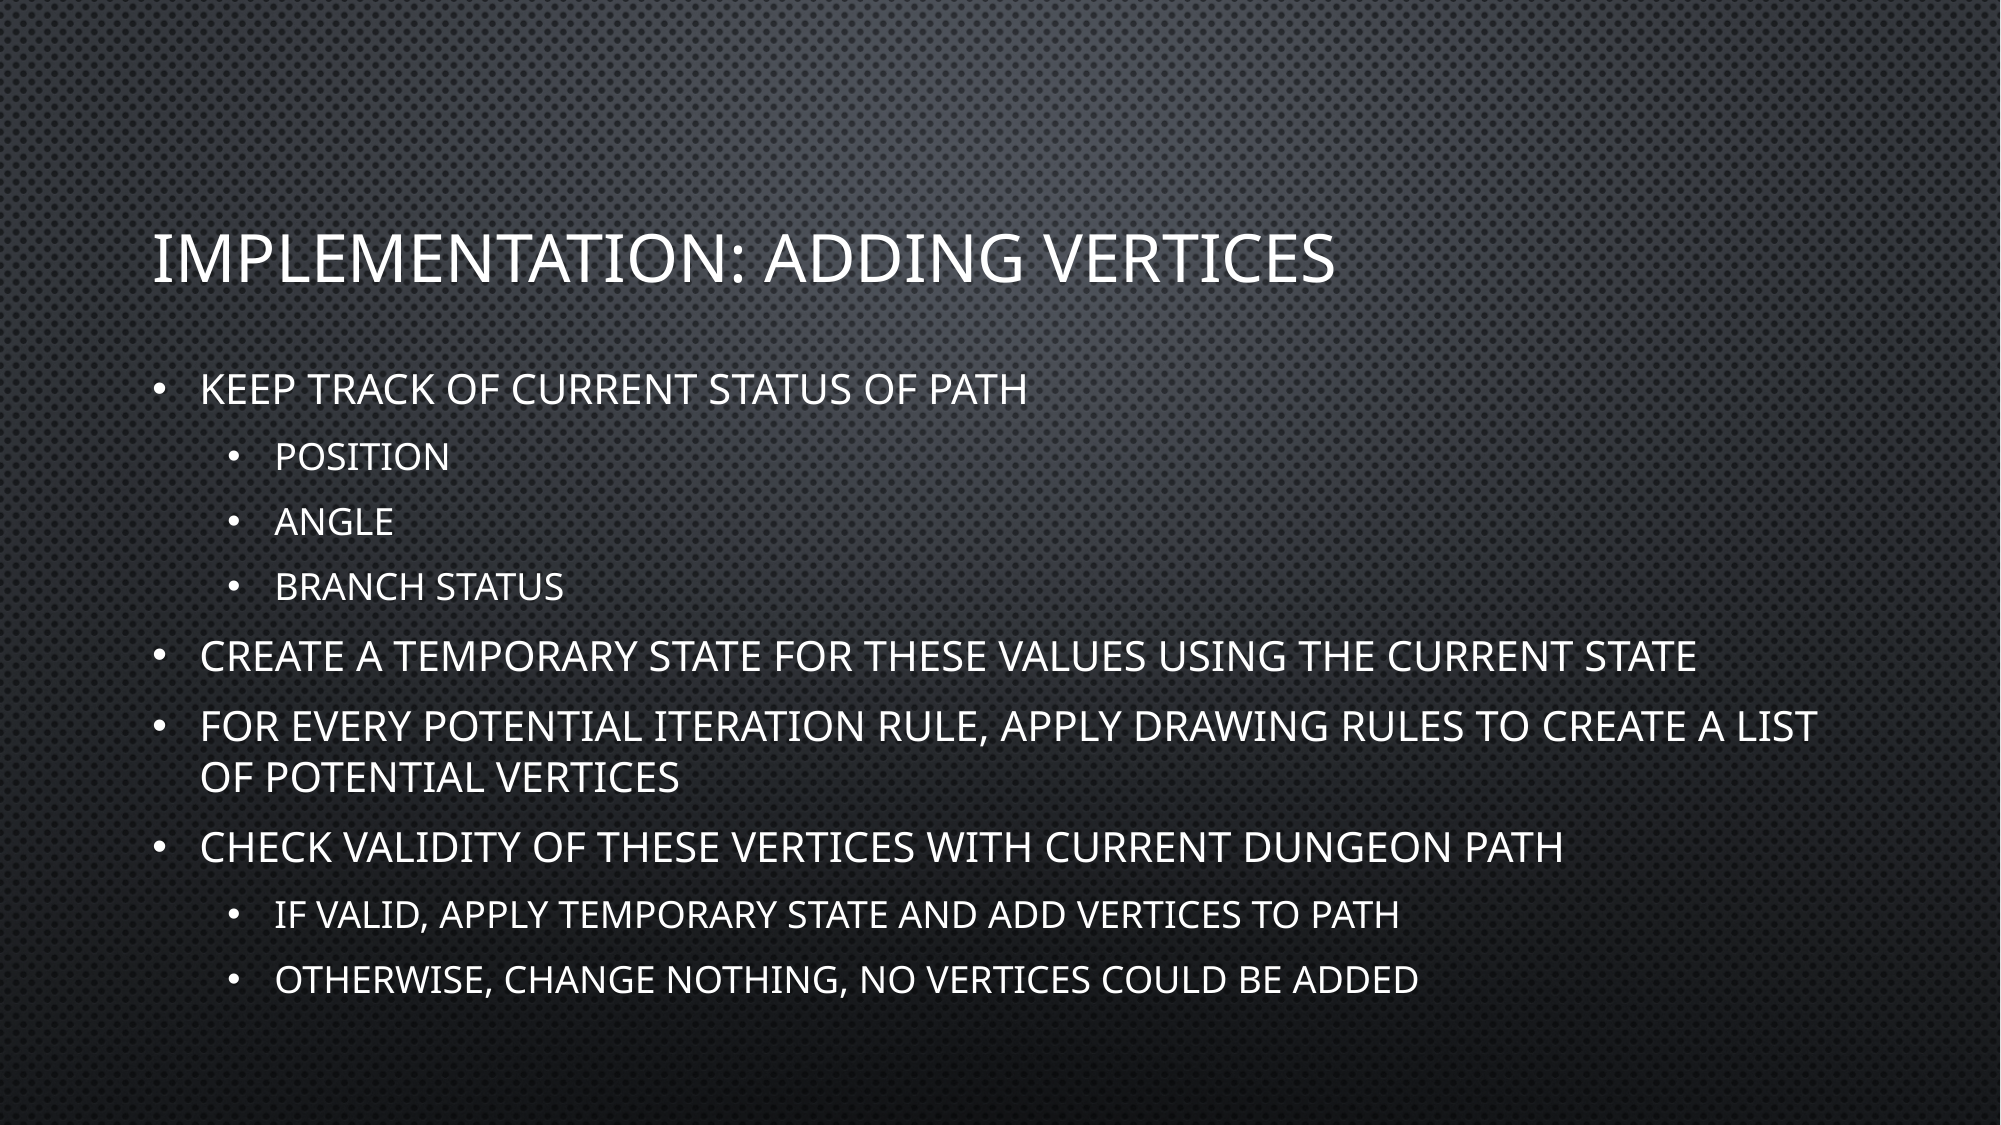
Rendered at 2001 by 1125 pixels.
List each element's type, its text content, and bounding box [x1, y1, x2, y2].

title Implementation: Adding Vertices [137, 99, 1763, 299]
list Keep track of current status of path Position Angle Branch status Create a temporary state for these values using the current state For every potential iteration rule, apply drawing rules to create a list of potential vertices Check validity of these vertices with current dungeon path If valid, apply temporary state and add vertices to path Otherwise, change nothing, no vertices could be added [137, 299, 1863, 1066]
